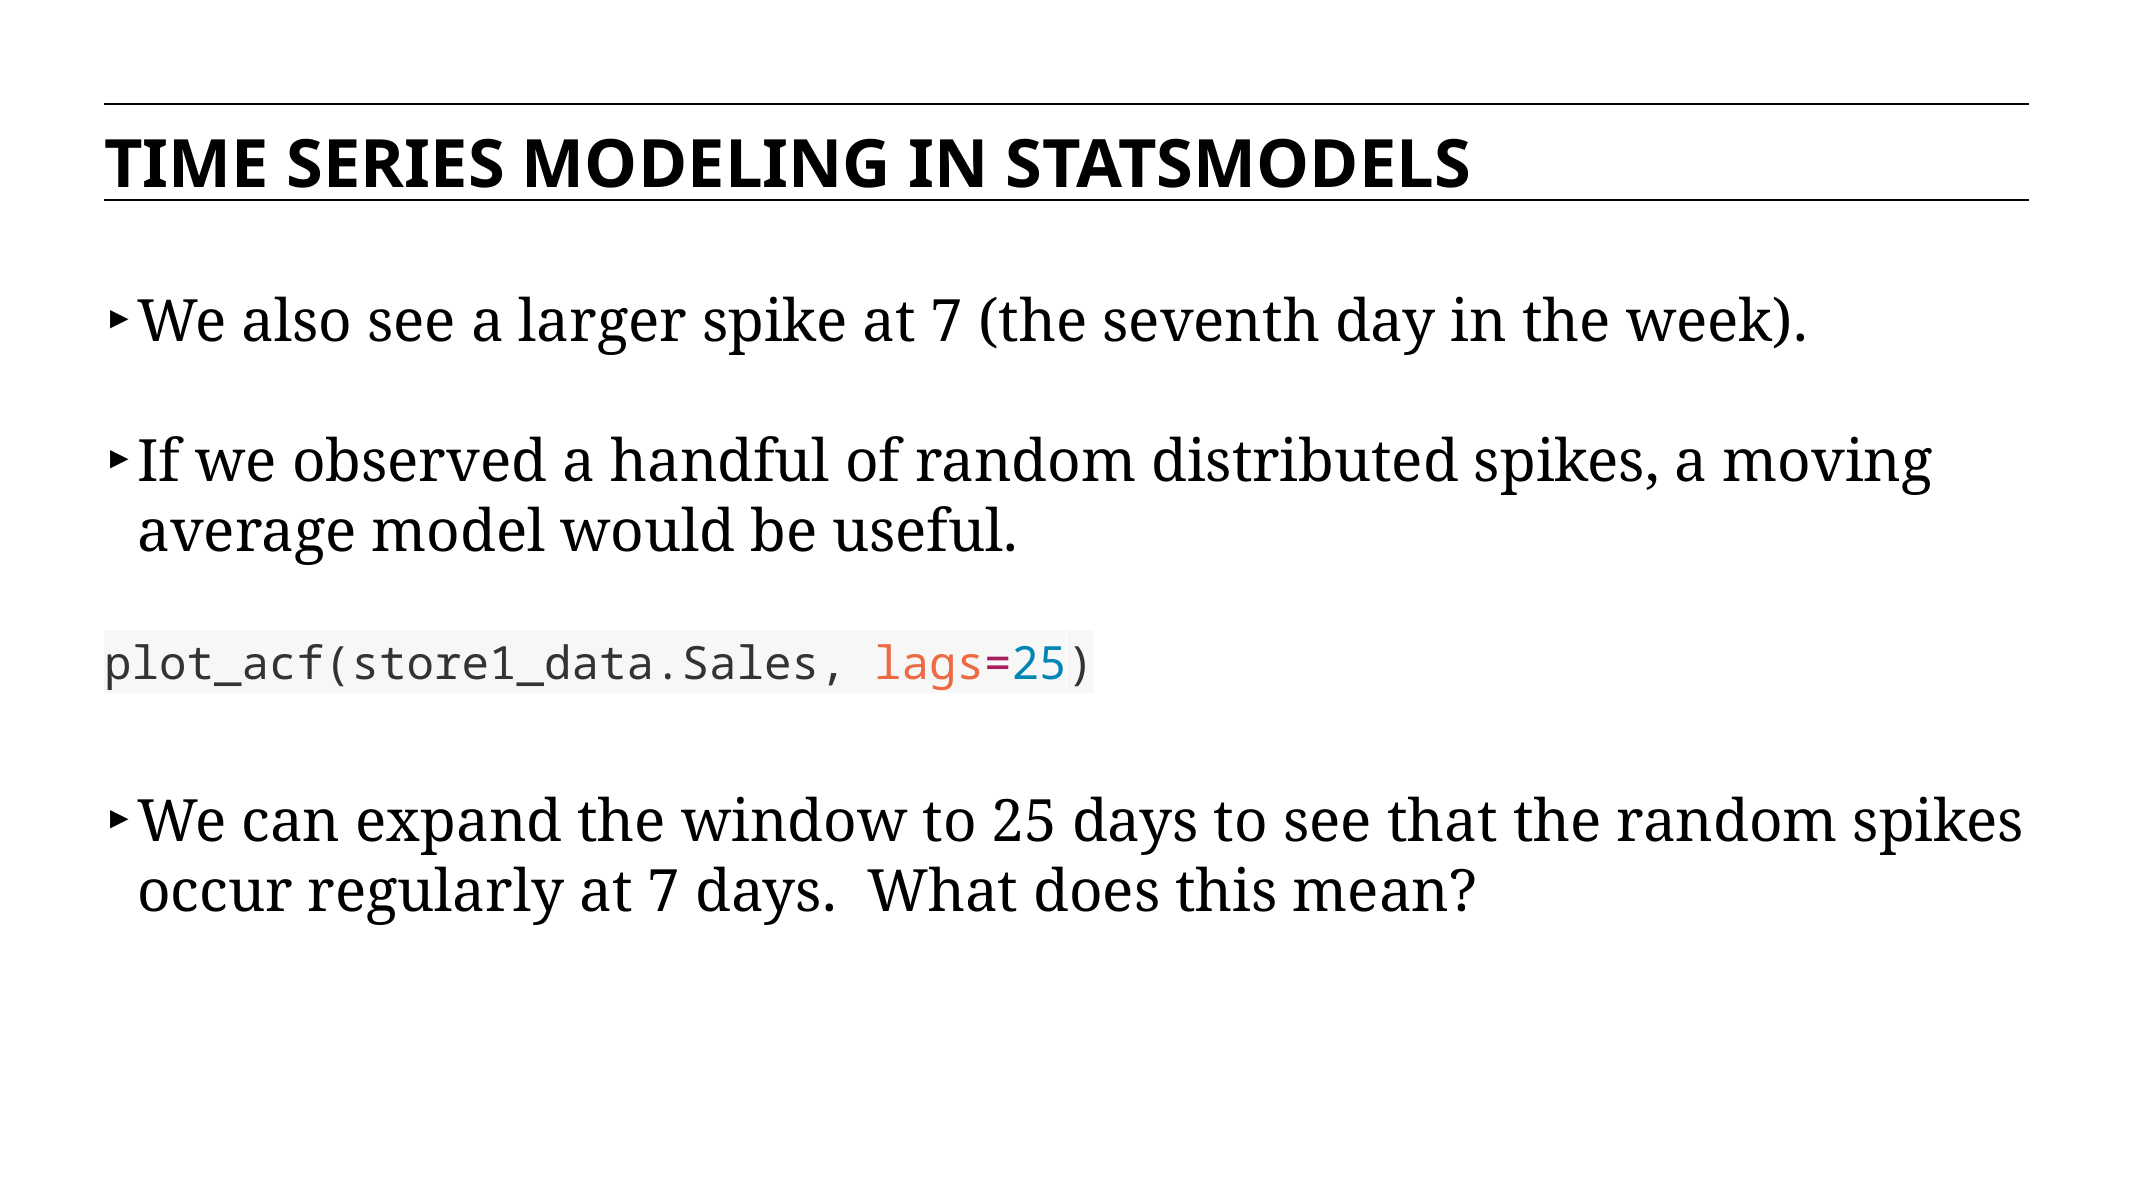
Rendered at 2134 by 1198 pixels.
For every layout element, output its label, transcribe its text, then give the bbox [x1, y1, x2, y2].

list We also see a larger spike at 7 (the seventh day in the week). If we observed a handful of random distributed spikes, a moving average model would be useful. plot_acf(store1_data.Sales, lags=25) We can expand the window to 25 days to see that the random spikes occur regularly at 7 days. What does this mean? [104, 213, 2030, 839]
text_box TIME SERIES MODELING IN STATSMODELS [104, 120, 2030, 192]
